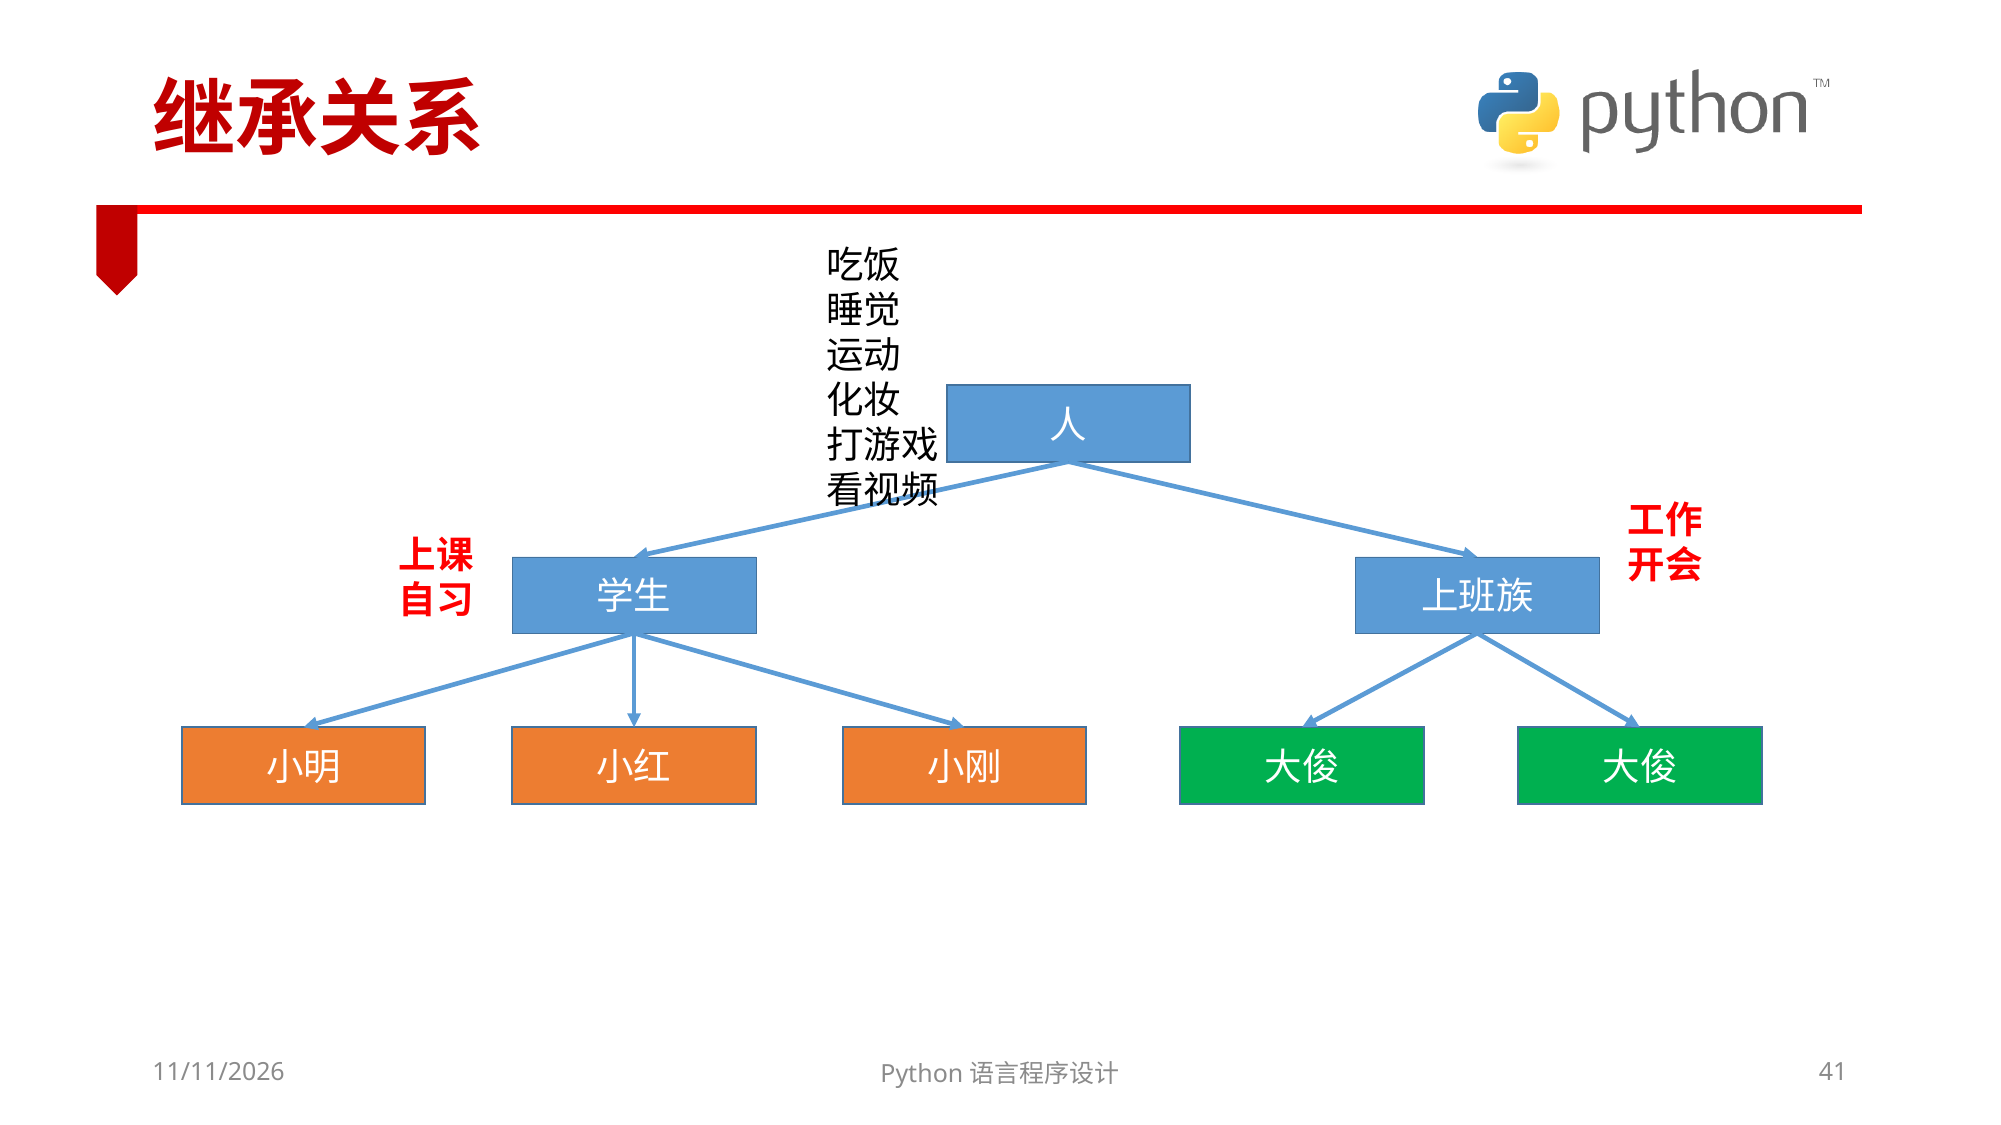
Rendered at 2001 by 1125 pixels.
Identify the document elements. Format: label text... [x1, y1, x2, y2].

footer Python语言程序设计 [662, 1042, 1338, 1103]
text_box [303, 633, 634, 728]
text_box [1068, 461, 1478, 557]
text_box 上班族 [1354, 556, 1600, 633]
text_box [633, 461, 1068, 557]
picture [1419, 47, 1863, 197]
text_box 大俊 [1517, 726, 1763, 805]
text_box 吃饭 睡觉 运动 化妆 打游戏 看视频 [811, 233, 961, 461]
slide_number 41 [1412, 1042, 1863, 1103]
text_box 人 [961, 384, 1191, 461]
text_box 小明 [181, 726, 426, 805]
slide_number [137, 1042, 588, 1103]
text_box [1302, 633, 1477, 728]
text_box 小刚 [842, 726, 1087, 805]
text_box 学生 [511, 556, 757, 633]
title 继承关系 [137, 53, 1436, 191]
text_box 工作 开会 [1612, 488, 1762, 594]
text_box 大俊 [1179, 726, 1425, 805]
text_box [634, 633, 965, 728]
text_box 上课 自习 [383, 523, 533, 628]
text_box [1477, 633, 1640, 728]
text_box 小红 [511, 728, 757, 805]
